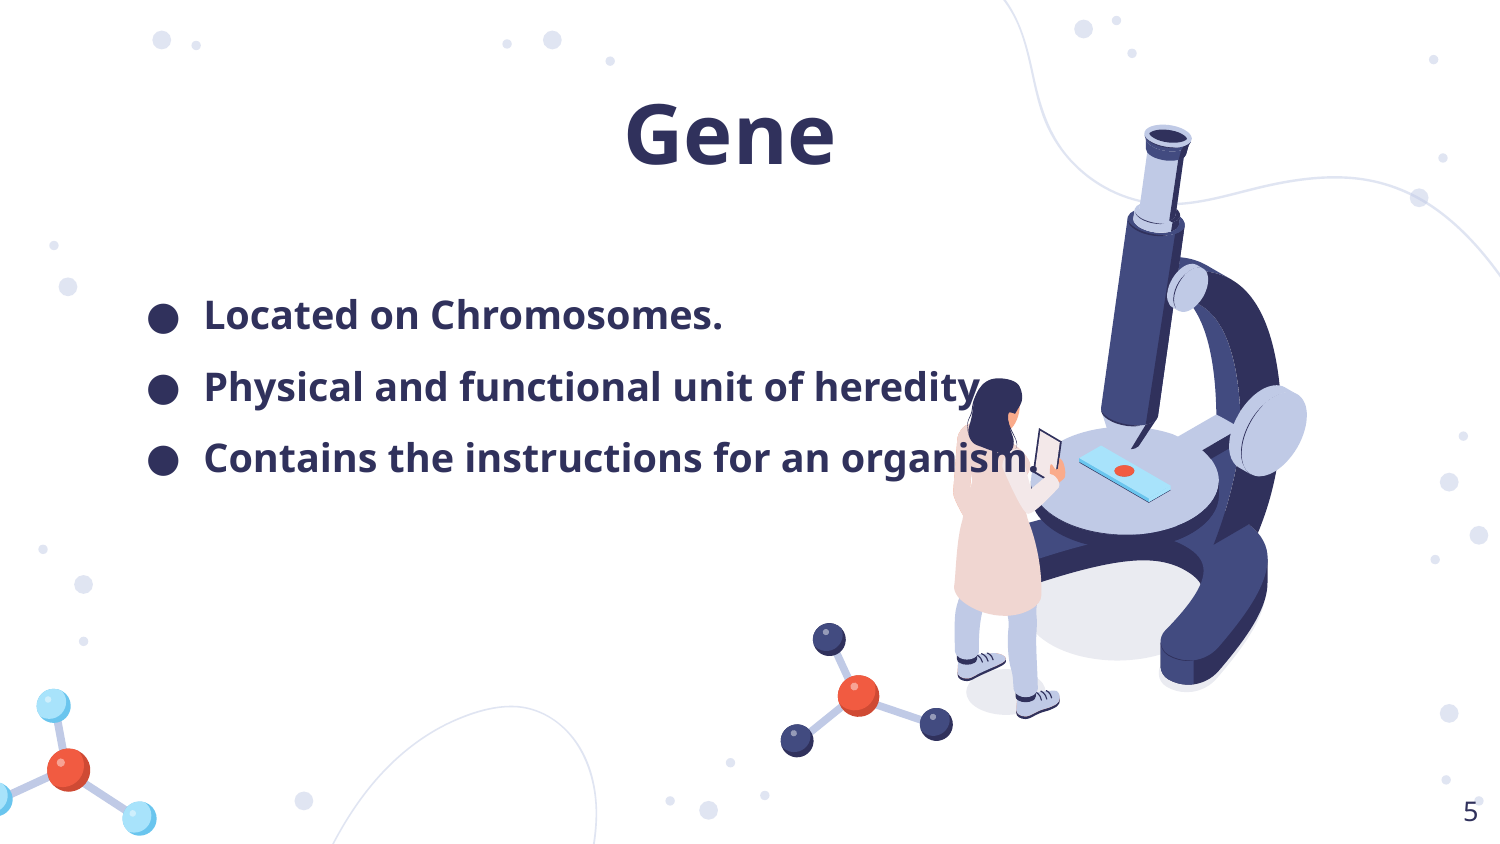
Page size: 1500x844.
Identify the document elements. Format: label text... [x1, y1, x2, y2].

subtitle Located on Chromosomes. Physical and functional unit of heredity. Contains the instructions for an organism. [113, 221, 947, 637]
slide_number 5 [1403, 779, 1494, 844]
text_box [725, 758, 736, 768]
title Gene [214, 50, 1247, 197]
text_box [792, 638, 956, 778]
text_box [952, 124, 1308, 720]
